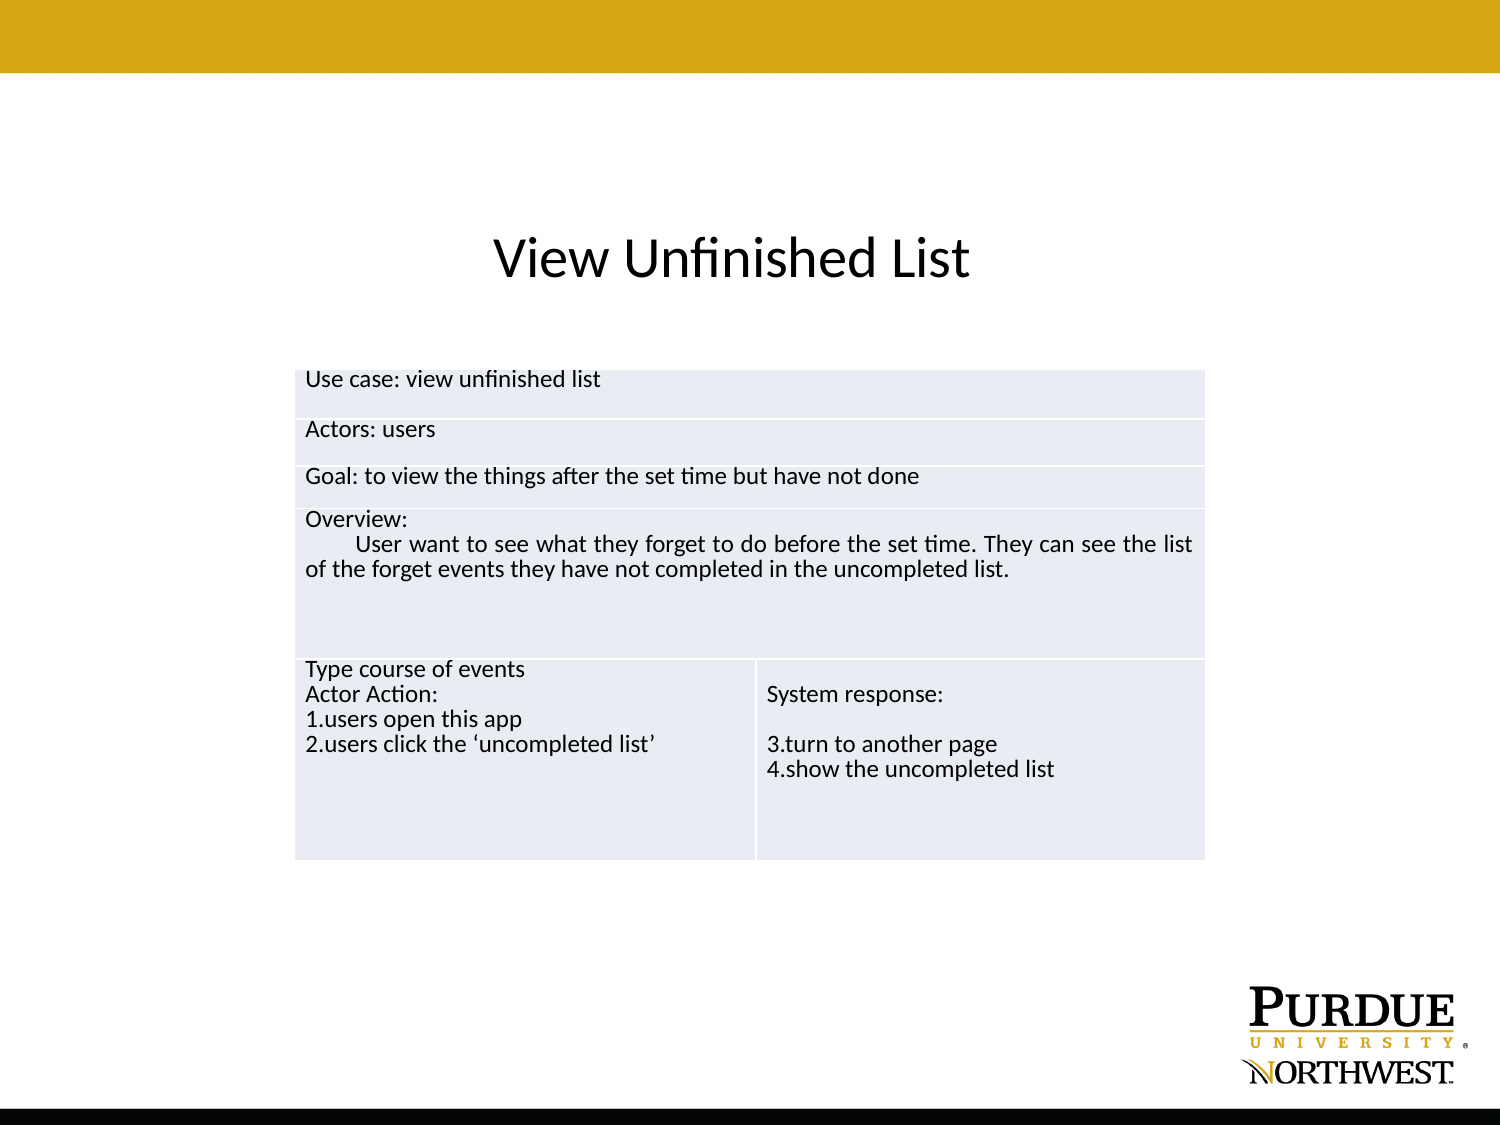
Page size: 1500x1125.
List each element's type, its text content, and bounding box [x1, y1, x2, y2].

picture [0, 0, 1500, 1125]
table_cell Overview: User want to see what they forget to do before the set time. They can see the list of the forget events they have not completed in the uncompleted list. [295, 509, 1205, 658]
text_box View Unfinished List [478, 211, 986, 297]
table_cell Actors: users [295, 420, 1205, 465]
table_cell Goal: to view the things after the set time but have not done [295, 467, 1205, 508]
table_header Use case: view unfinished list [295, 370, 1205, 418]
table_cell Type course of events Actor Action: 1.users open this app 2.users click the ‘uncompleted list’ [295, 660, 755, 860]
table_cell System response: 3.turn to another page 4.show the uncompleted list [757, 660, 1205, 860]
